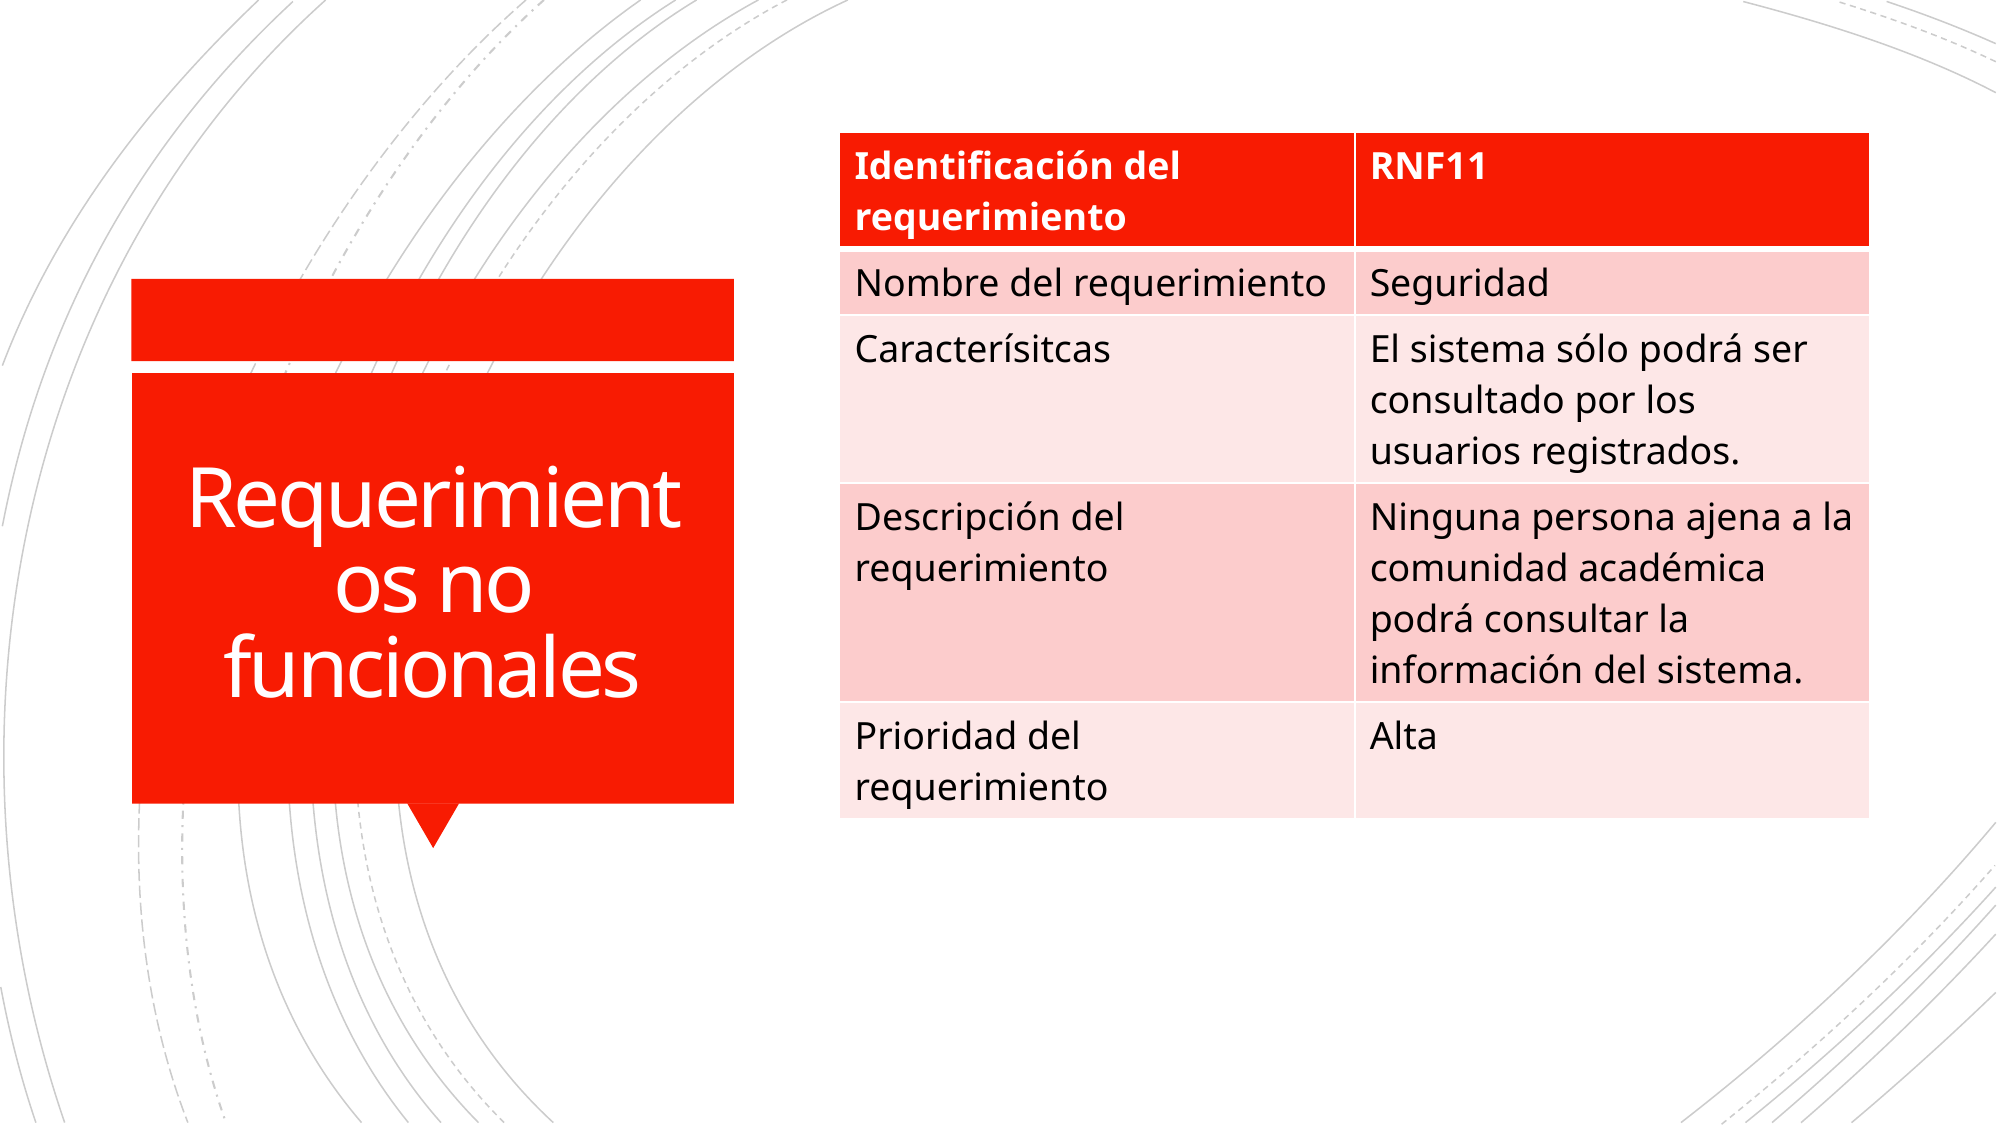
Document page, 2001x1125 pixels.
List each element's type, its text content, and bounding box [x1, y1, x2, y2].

table_cell Descripción del requerimiento [840, 484, 1354, 701]
table_cell Ninguna persona ajena a la comunidad académica podrá consultar la información del sistema. [1356, 484, 1869, 701]
table_cell Seguridad [1356, 252, 1869, 314]
table_header Identificación del requerimiento [840, 133, 1354, 246]
table_cell Caracterísitcas [840, 316, 1354, 482]
title Requerimientos no funcionales [145, 385, 720, 789]
table_cell Alta [1356, 703, 1869, 818]
table_cell Prioridad del requerimiento [840, 703, 1354, 818]
table_cell El sistema sólo podrá ser consultado por los usuarios registrados. [1356, 316, 1869, 482]
table_cell Nombre del requerimiento [840, 252, 1354, 314]
table_header RNF11 [1356, 133, 1869, 246]
